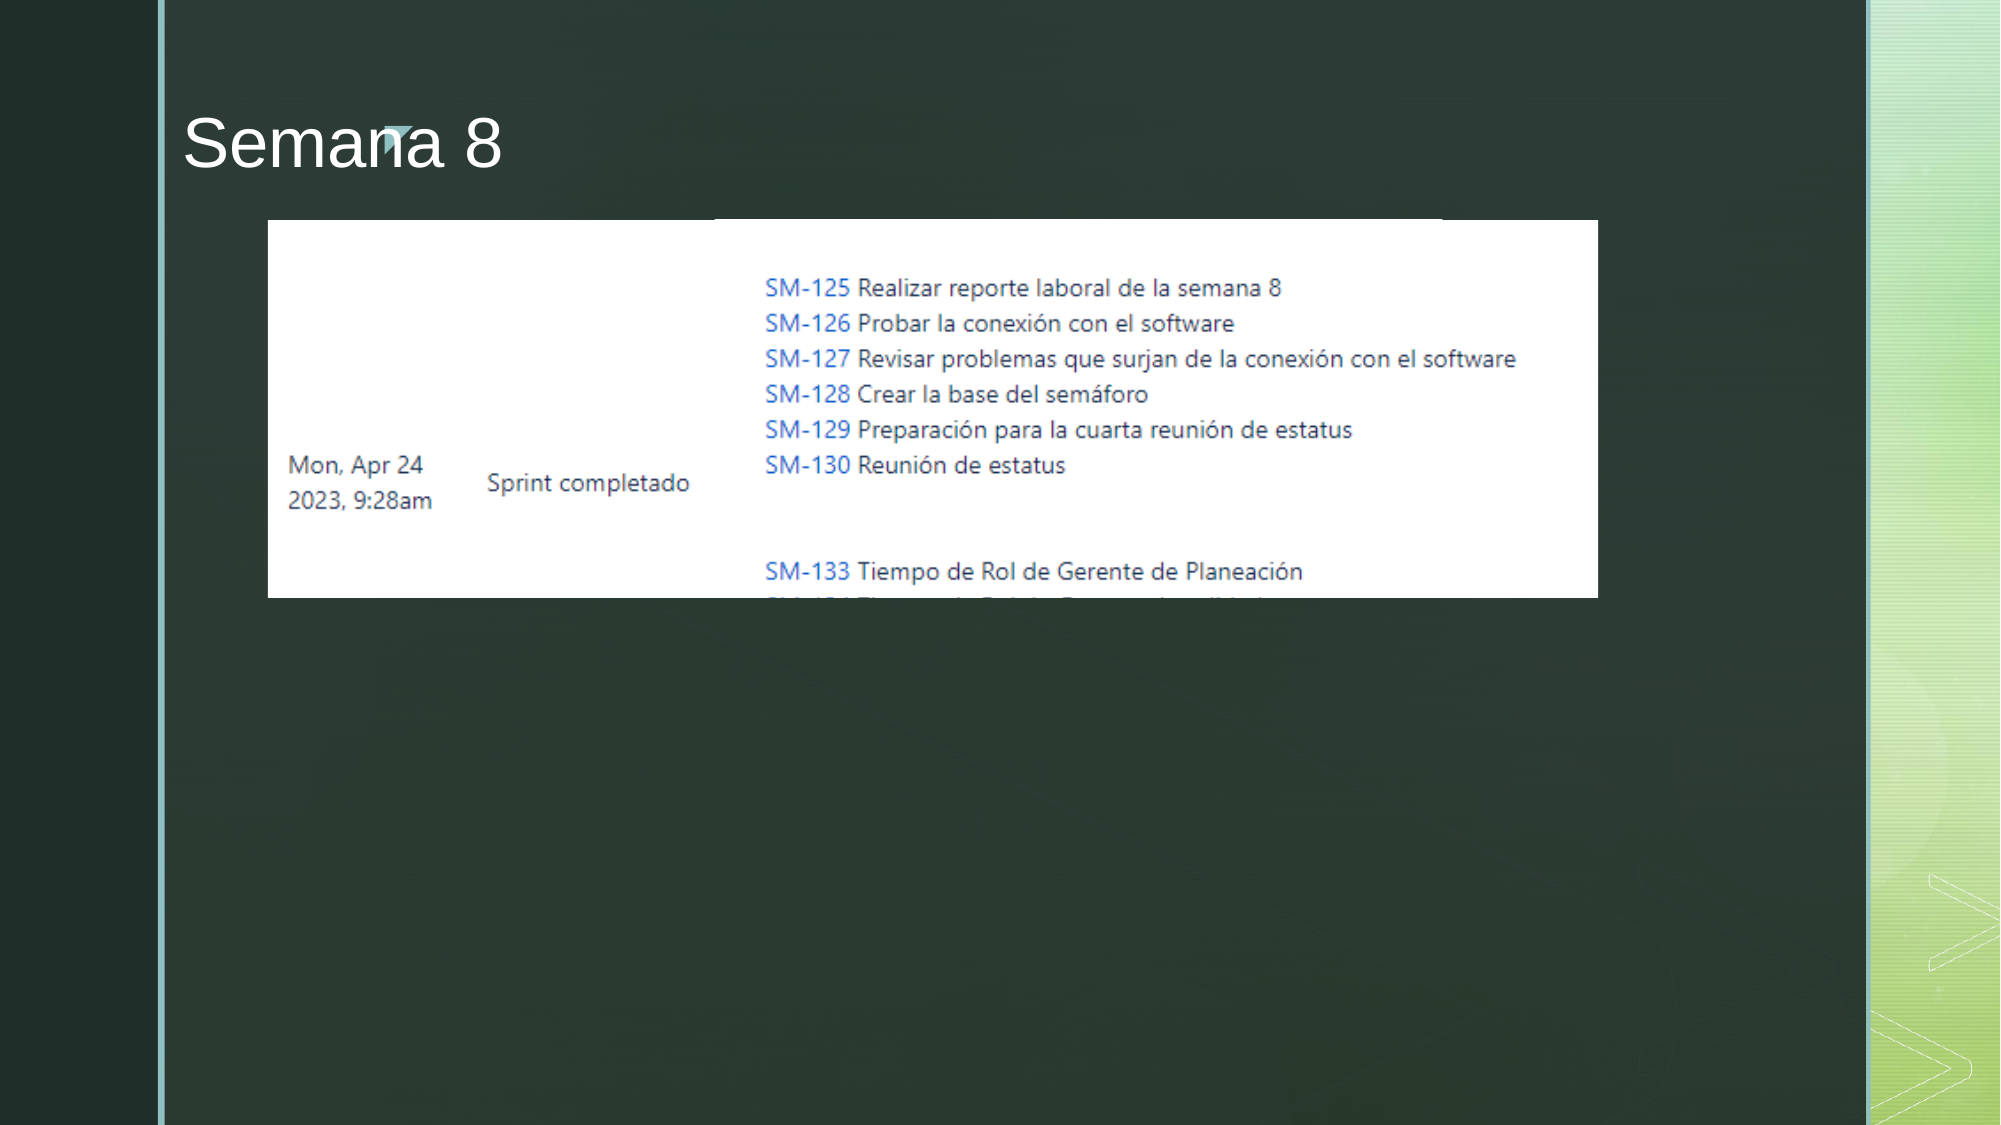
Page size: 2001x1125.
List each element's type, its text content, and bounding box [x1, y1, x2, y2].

picture [267, 220, 1599, 598]
title Semana 8 [167, 98, 1473, 276]
picture [1871, 0, 2001, 1125]
